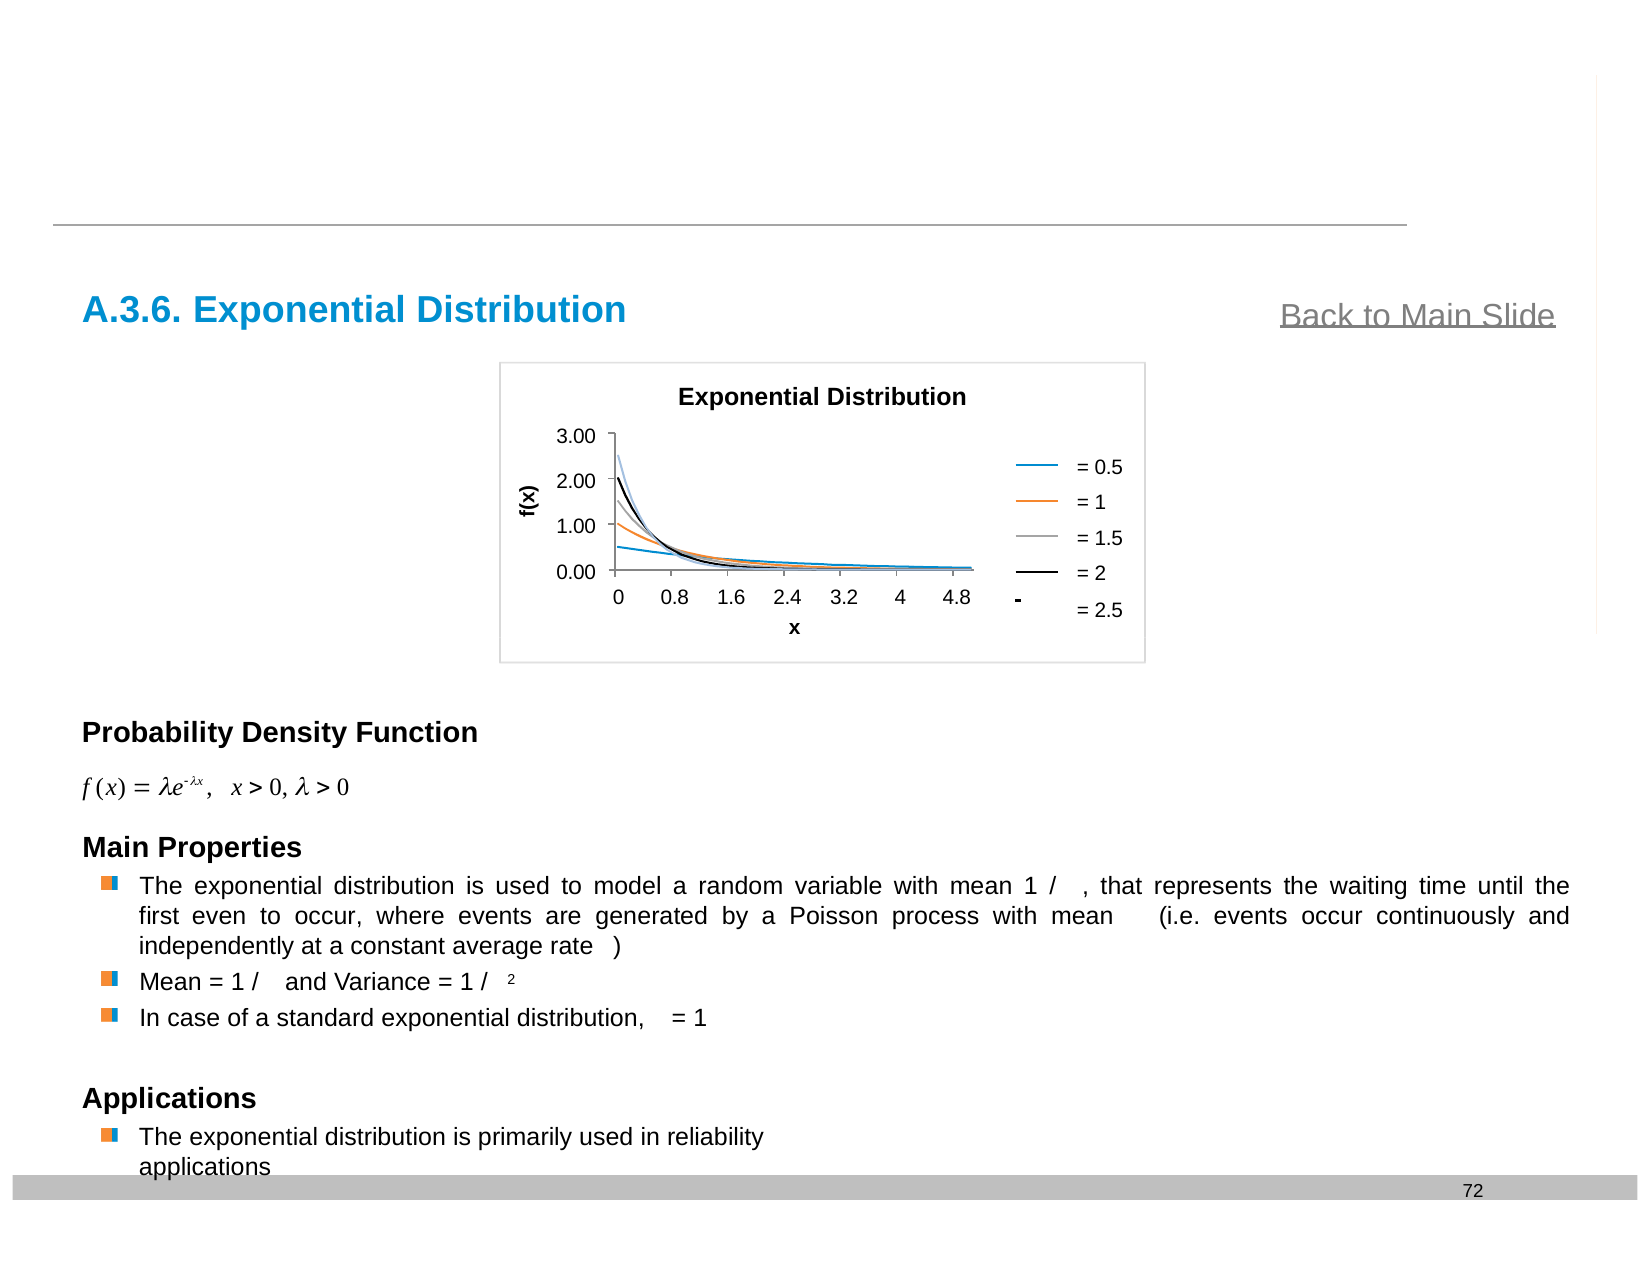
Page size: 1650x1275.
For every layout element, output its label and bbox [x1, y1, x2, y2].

text_box [1277, 293, 1559, 334]
text_box [499, 361, 1146, 664]
text_box [79, 285, 628, 330]
slide_number [1458, 1178, 1489, 1275]
text_box [79, 713, 1571, 1031]
text_box [12, 1079, 1638, 1200]
